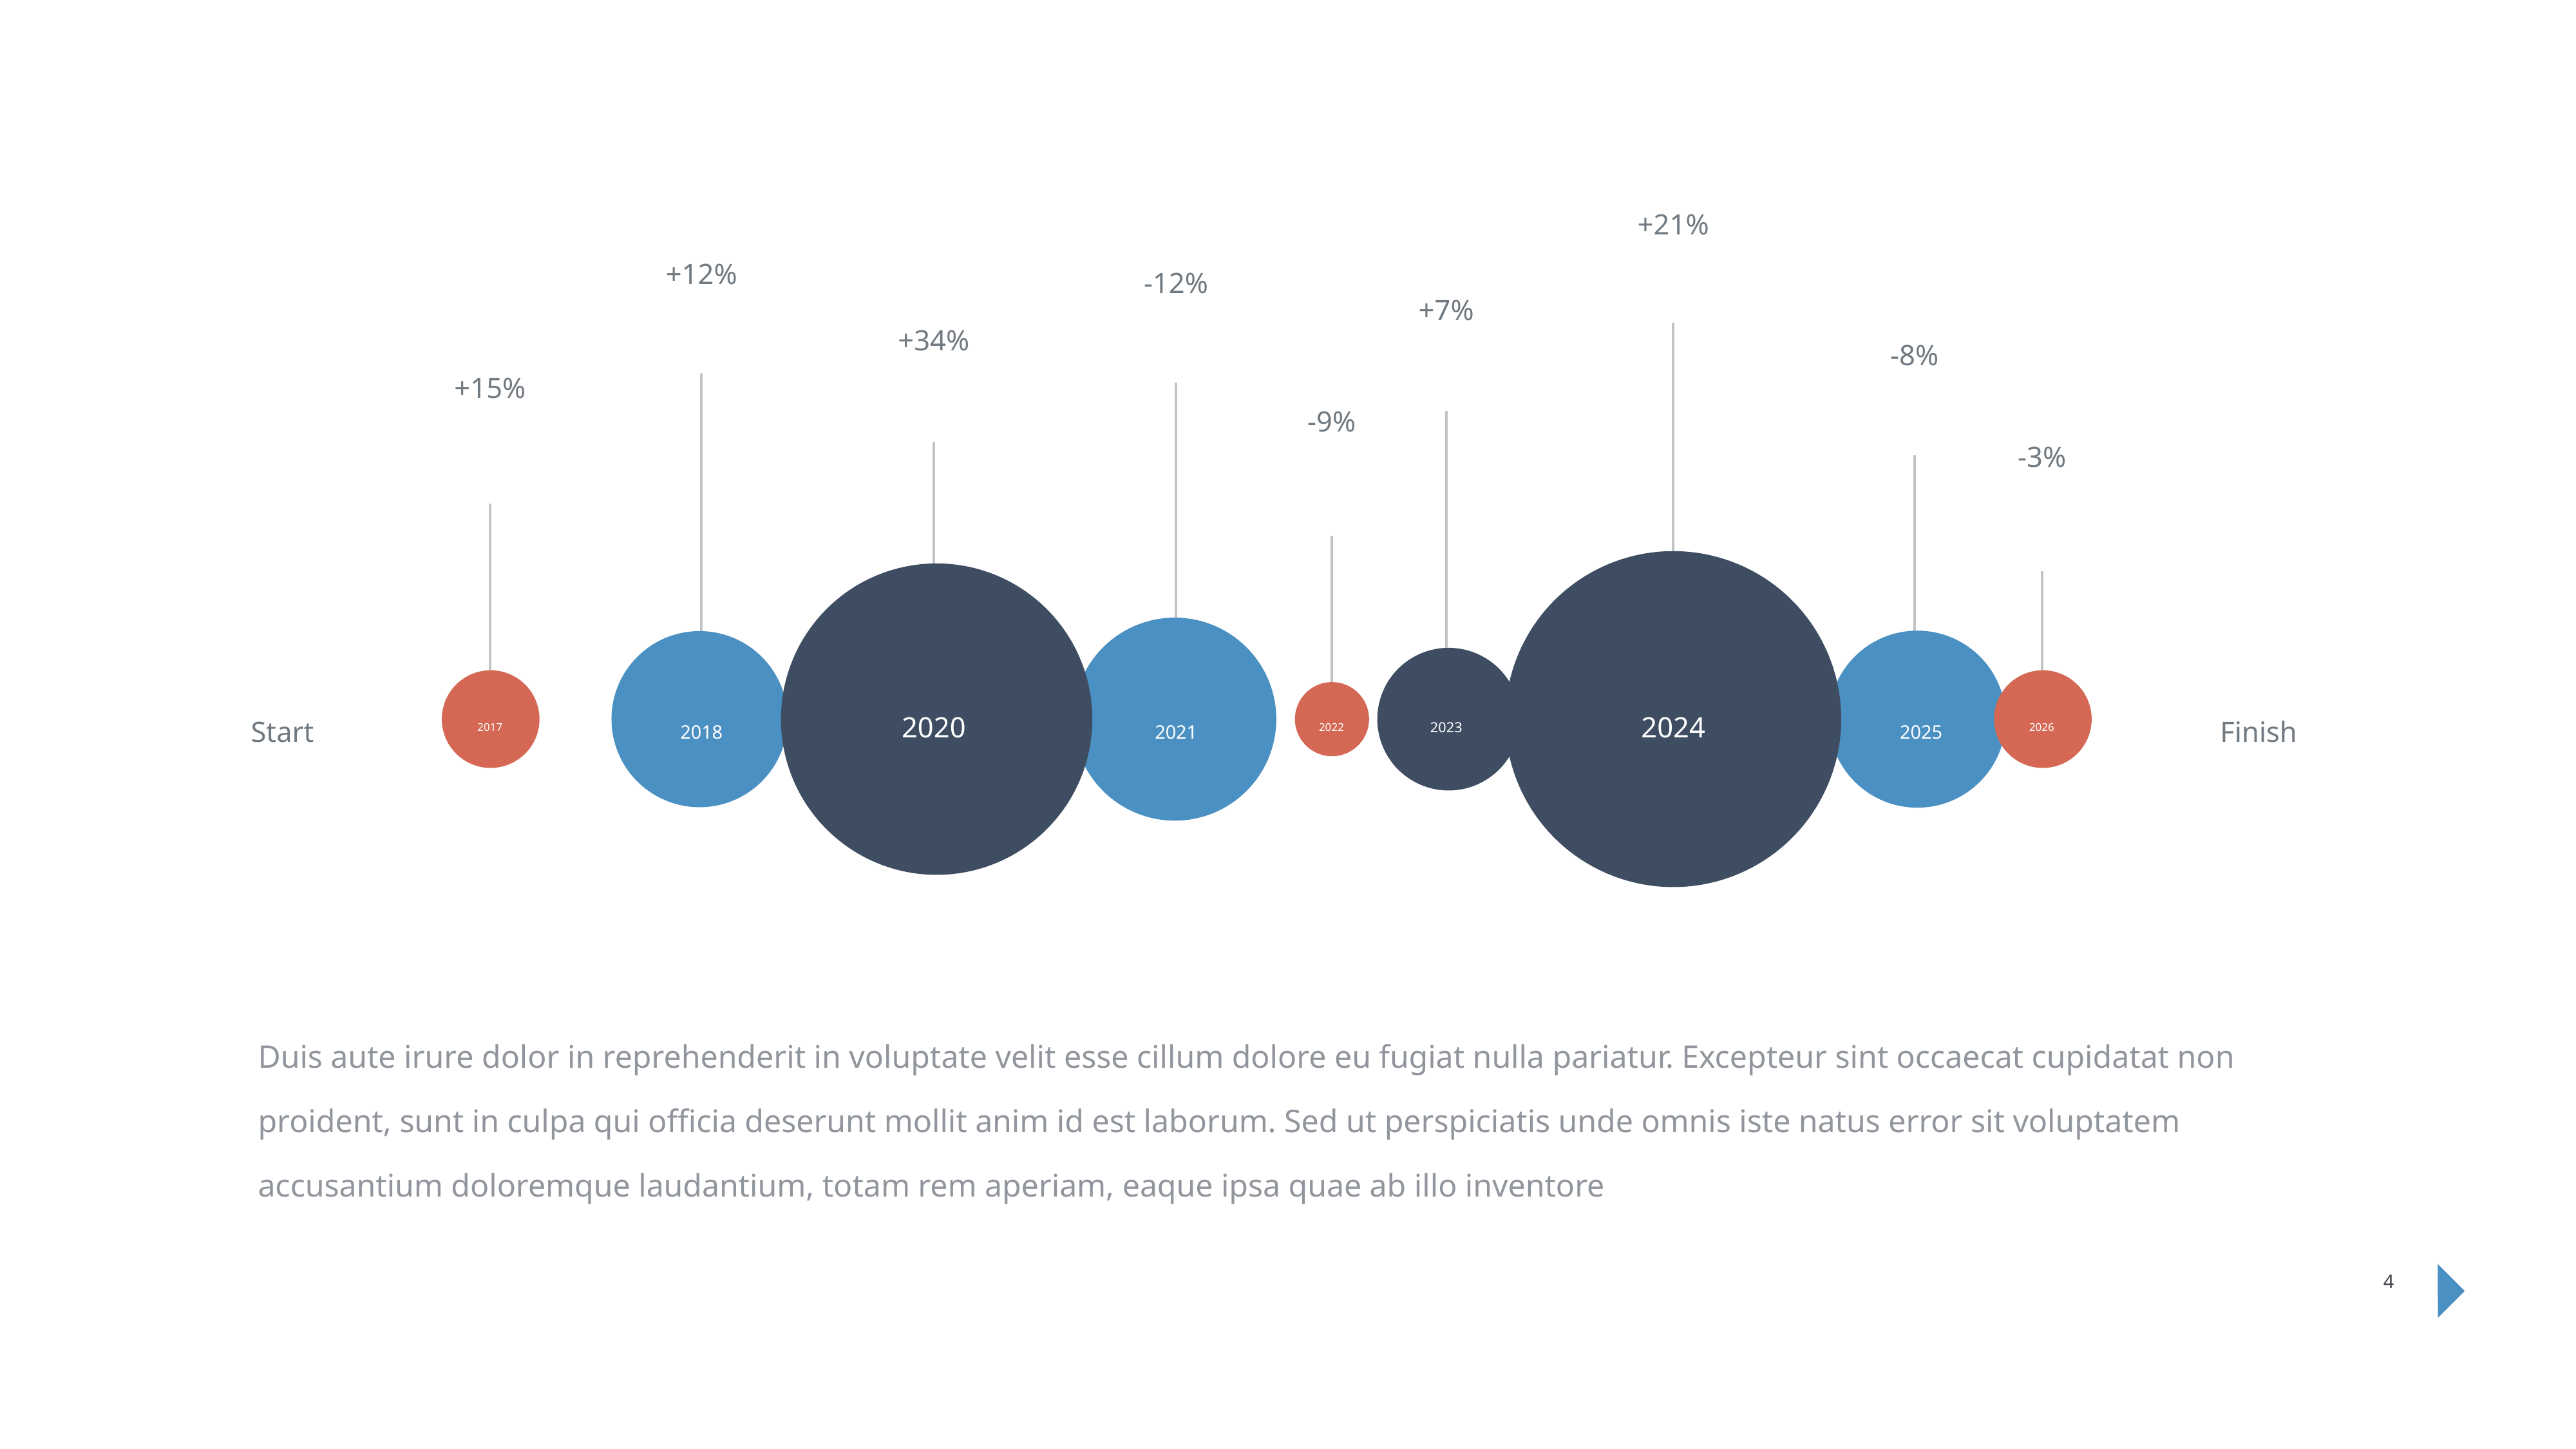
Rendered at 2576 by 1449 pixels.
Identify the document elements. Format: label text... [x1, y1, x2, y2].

text_box [611, 630, 783, 726]
text_box [1837, 630, 2002, 726]
text_box Duis aute irure dolor in reprehenderit in voluptate velit esse cillum dolore eu fugiat nulla pariatur. Excepteur sint occaecat cupidatat non proident, sunt in culpa qui officia deserunt mollit anim id est laborum. Sed ut perspiciatis unde omnis iste natus error sit voluptatem accusantium doloremque laudantium, totam rem aperiam, eaque ipsa quae ab illo inventore [252, 1031, 2306, 1236]
text_box Finish [1882, 721, 2303, 772]
text_box [1085, 618, 1276, 821]
text_box [1294, 682, 1369, 724]
text_box -8% [1805, 343, 2024, 395]
text_box [629, 766, 774, 808]
text_box 2023 [1373, 723, 1519, 759]
text_box +7% [1337, 299, 1556, 350]
text_box [1505, 551, 1842, 726]
text_box -12% [1066, 272, 1285, 323]
text_box 2018 [615, 726, 788, 766]
text_box 2021 [1089, 726, 1263, 766]
text_box 2026 [1993, 724, 2091, 757]
text_box [1389, 759, 1508, 791]
text_box +21% [1564, 213, 1783, 264]
text_box 2017 [441, 724, 539, 757]
text_box 2024 [1512, 715, 1835, 768]
text_box [1842, 766, 1989, 808]
text_box -3% [1933, 445, 2151, 497]
text_box [1512, 768, 1834, 887]
text_box +12% [592, 262, 811, 314]
text_box [1377, 647, 1510, 723]
text_box Start [245, 721, 667, 772]
text_box 2025 [1834, 726, 2008, 766]
slide_number 4 [2339, 1264, 2438, 1318]
text_box 2022 [1292, 724, 1371, 757]
text_box -9% [1222, 410, 1441, 461]
text_box 2020 [782, 715, 1085, 768]
text_box [781, 563, 1093, 766]
text_box [442, 670, 540, 721]
text_box [1510, 759, 1512, 767]
text_box +15% [381, 376, 600, 428]
text_box [1994, 670, 2092, 721]
text_box [788, 768, 1085, 875]
text_box +34% [824, 328, 1043, 381]
